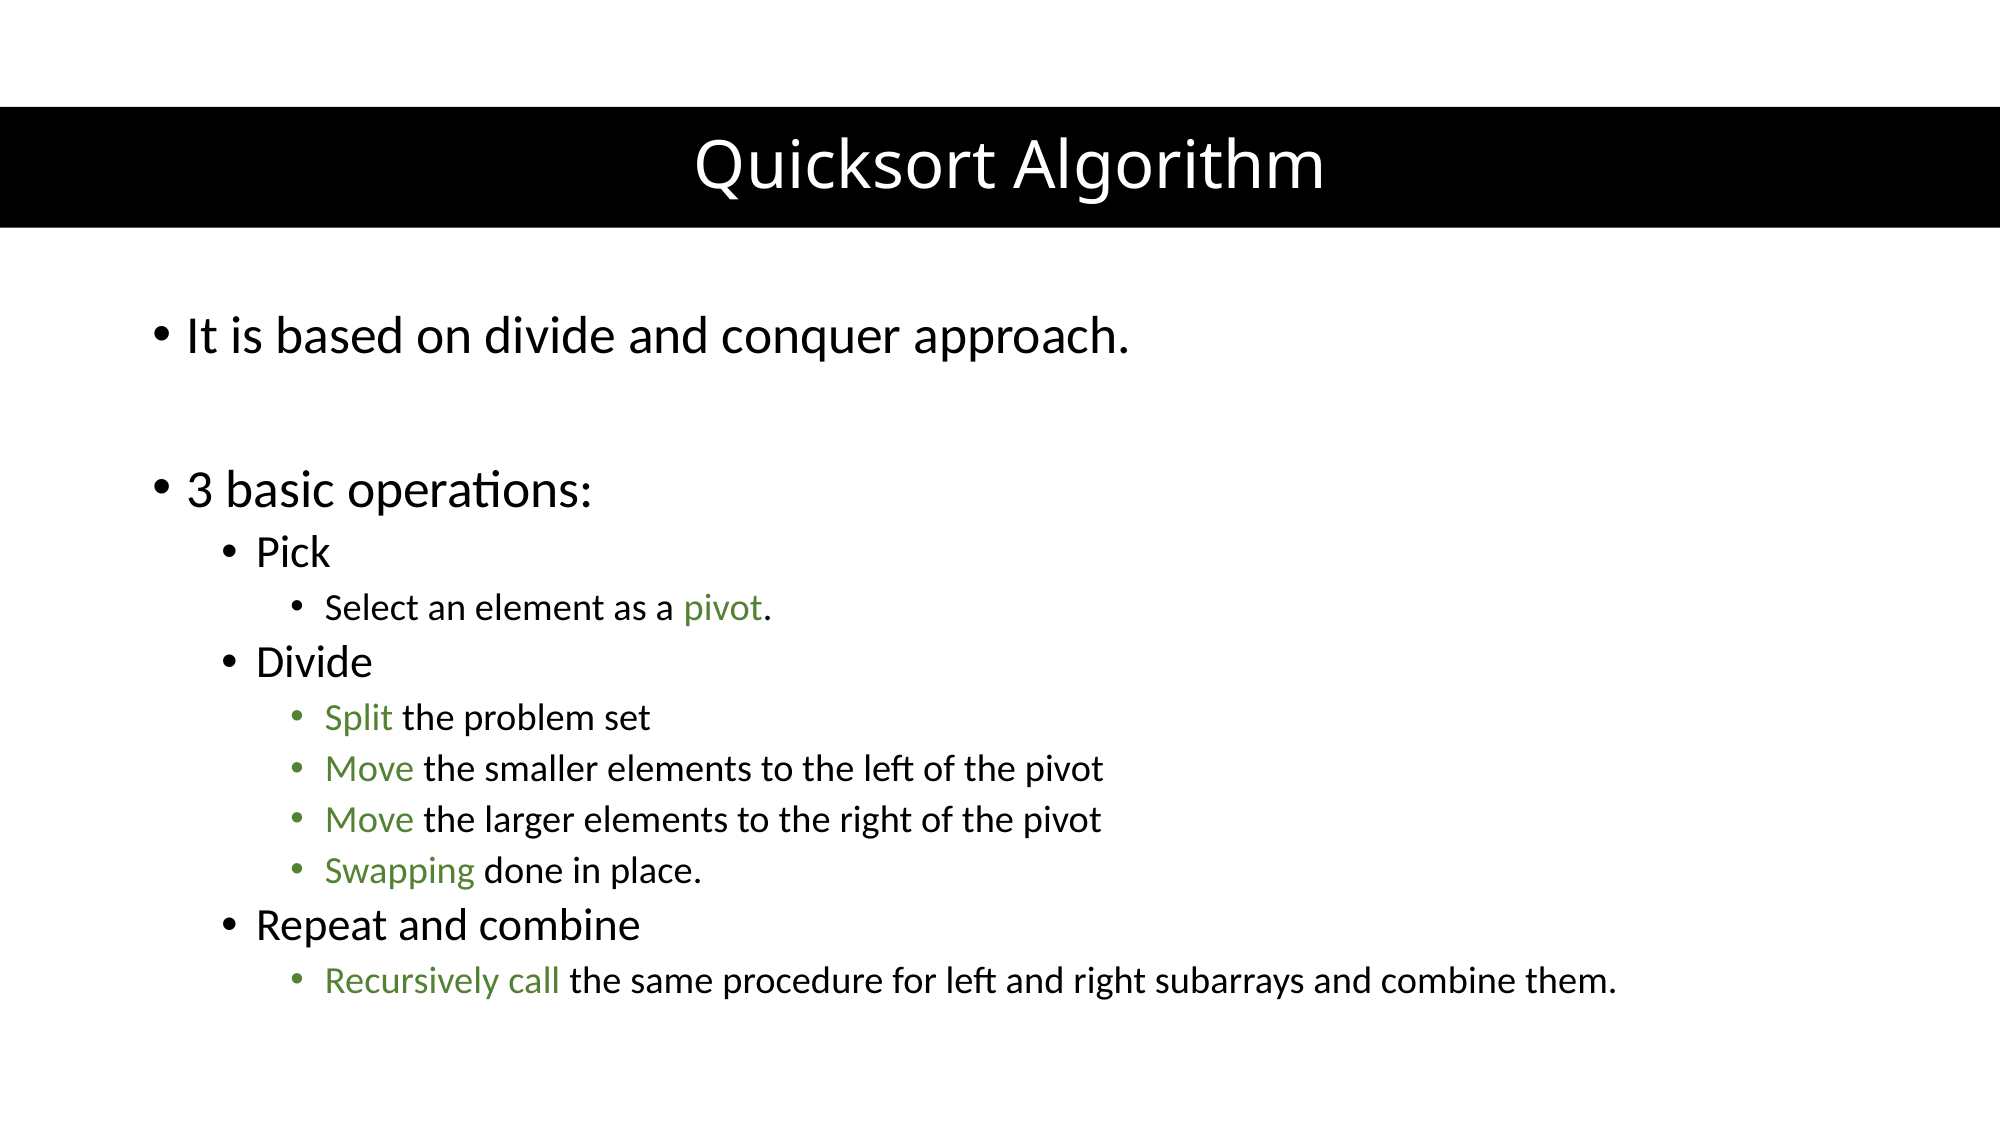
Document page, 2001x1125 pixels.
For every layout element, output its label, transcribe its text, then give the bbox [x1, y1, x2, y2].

text_box [0, 106, 2000, 229]
list It is based on divide and conquer approach. 3 basic operations: Pick Select an element as a pivot. Divide Split the problem set Move the smaller elements to the left of the pivot Move the larger elements to the right of the pivot Swapping done in place. Repeat and combine Recursively call the same procedure for left and right subarrays and combine them. [137, 299, 1863, 1014]
title Quicksort Algorithm [91, 105, 1931, 228]
